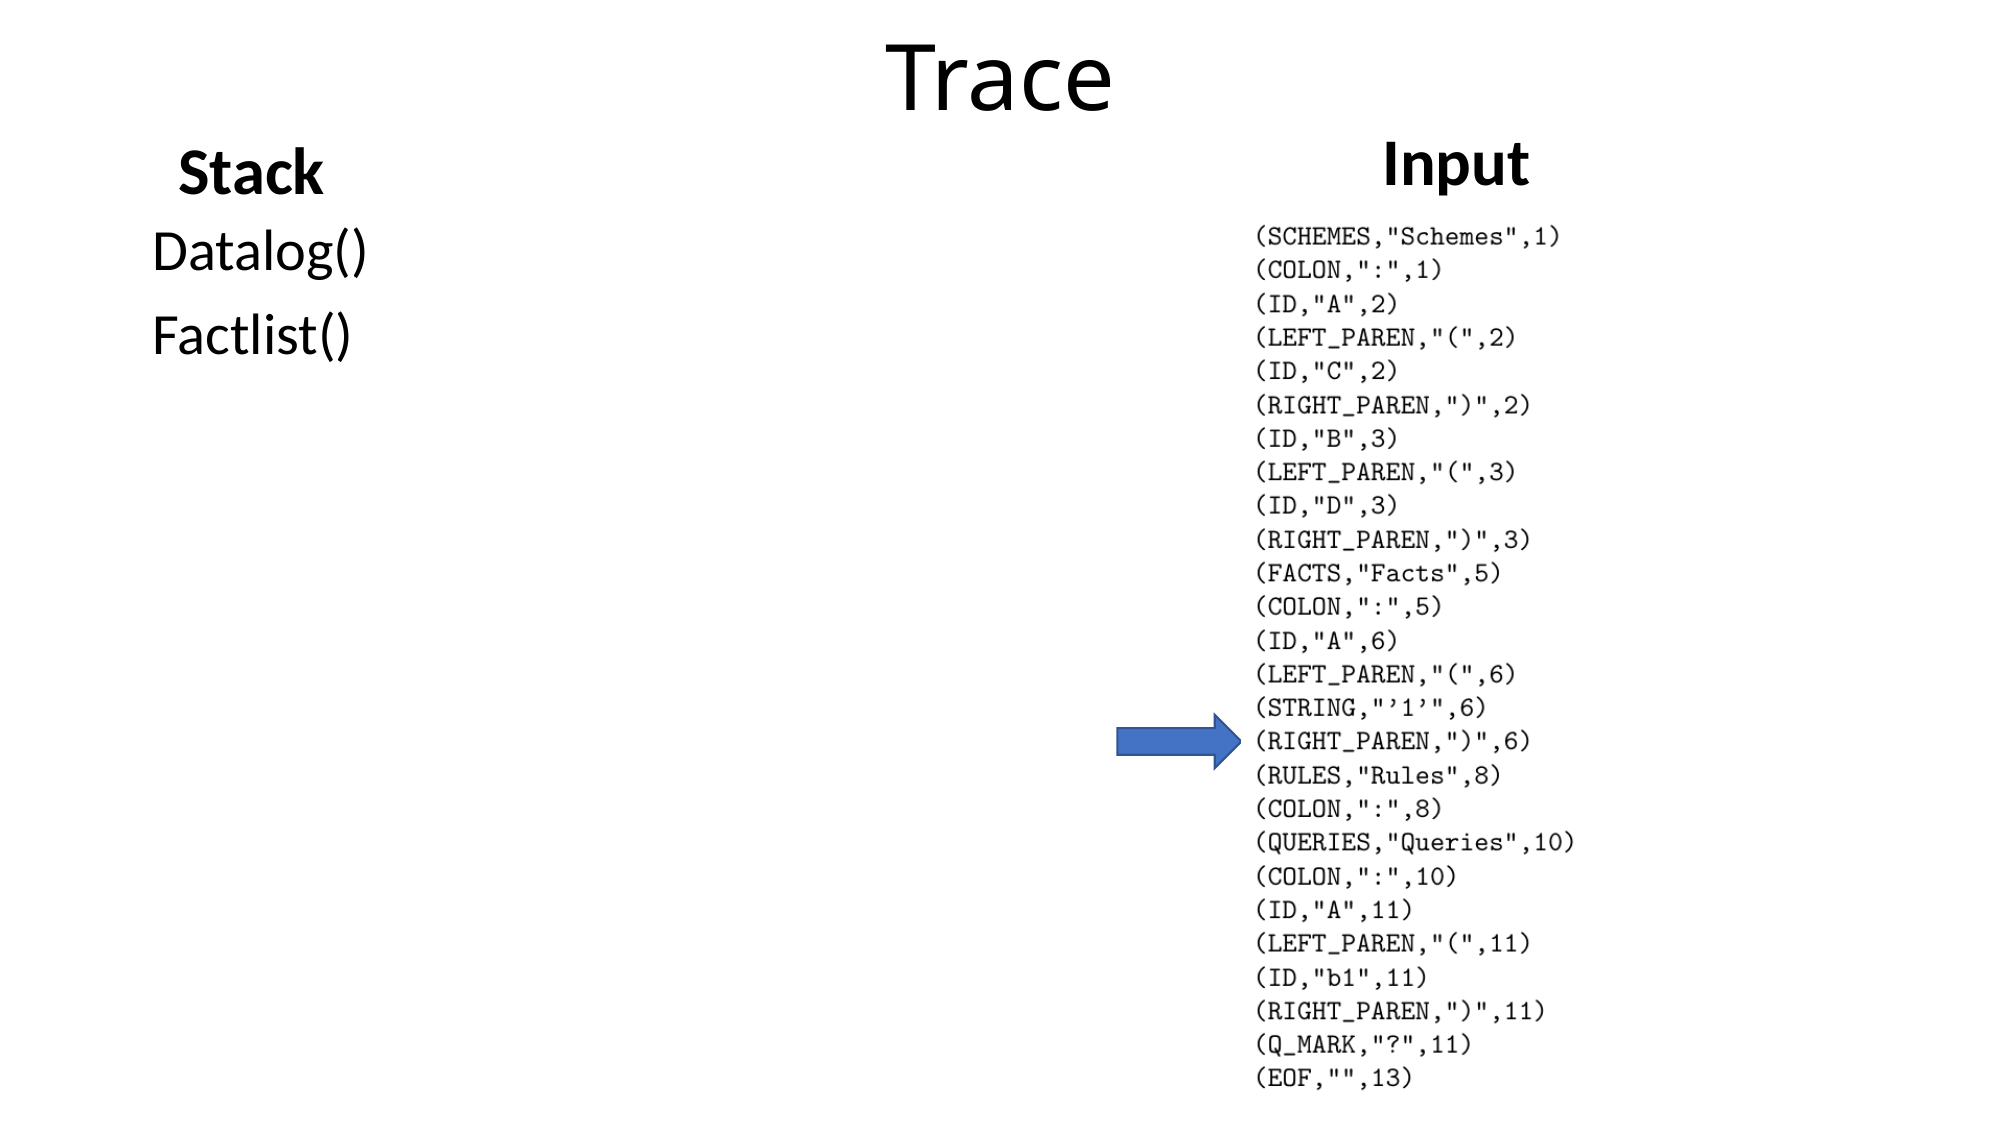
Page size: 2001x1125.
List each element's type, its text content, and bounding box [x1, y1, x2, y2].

list Datalog() Factlist() [137, 212, 750, 927]
text_box Input [1367, 111, 1546, 207]
text_box Stack [163, 120, 341, 216]
picture [1241, 207, 1592, 1110]
text_box [1116, 712, 1241, 771]
title Trace [137, 0, 1863, 189]
